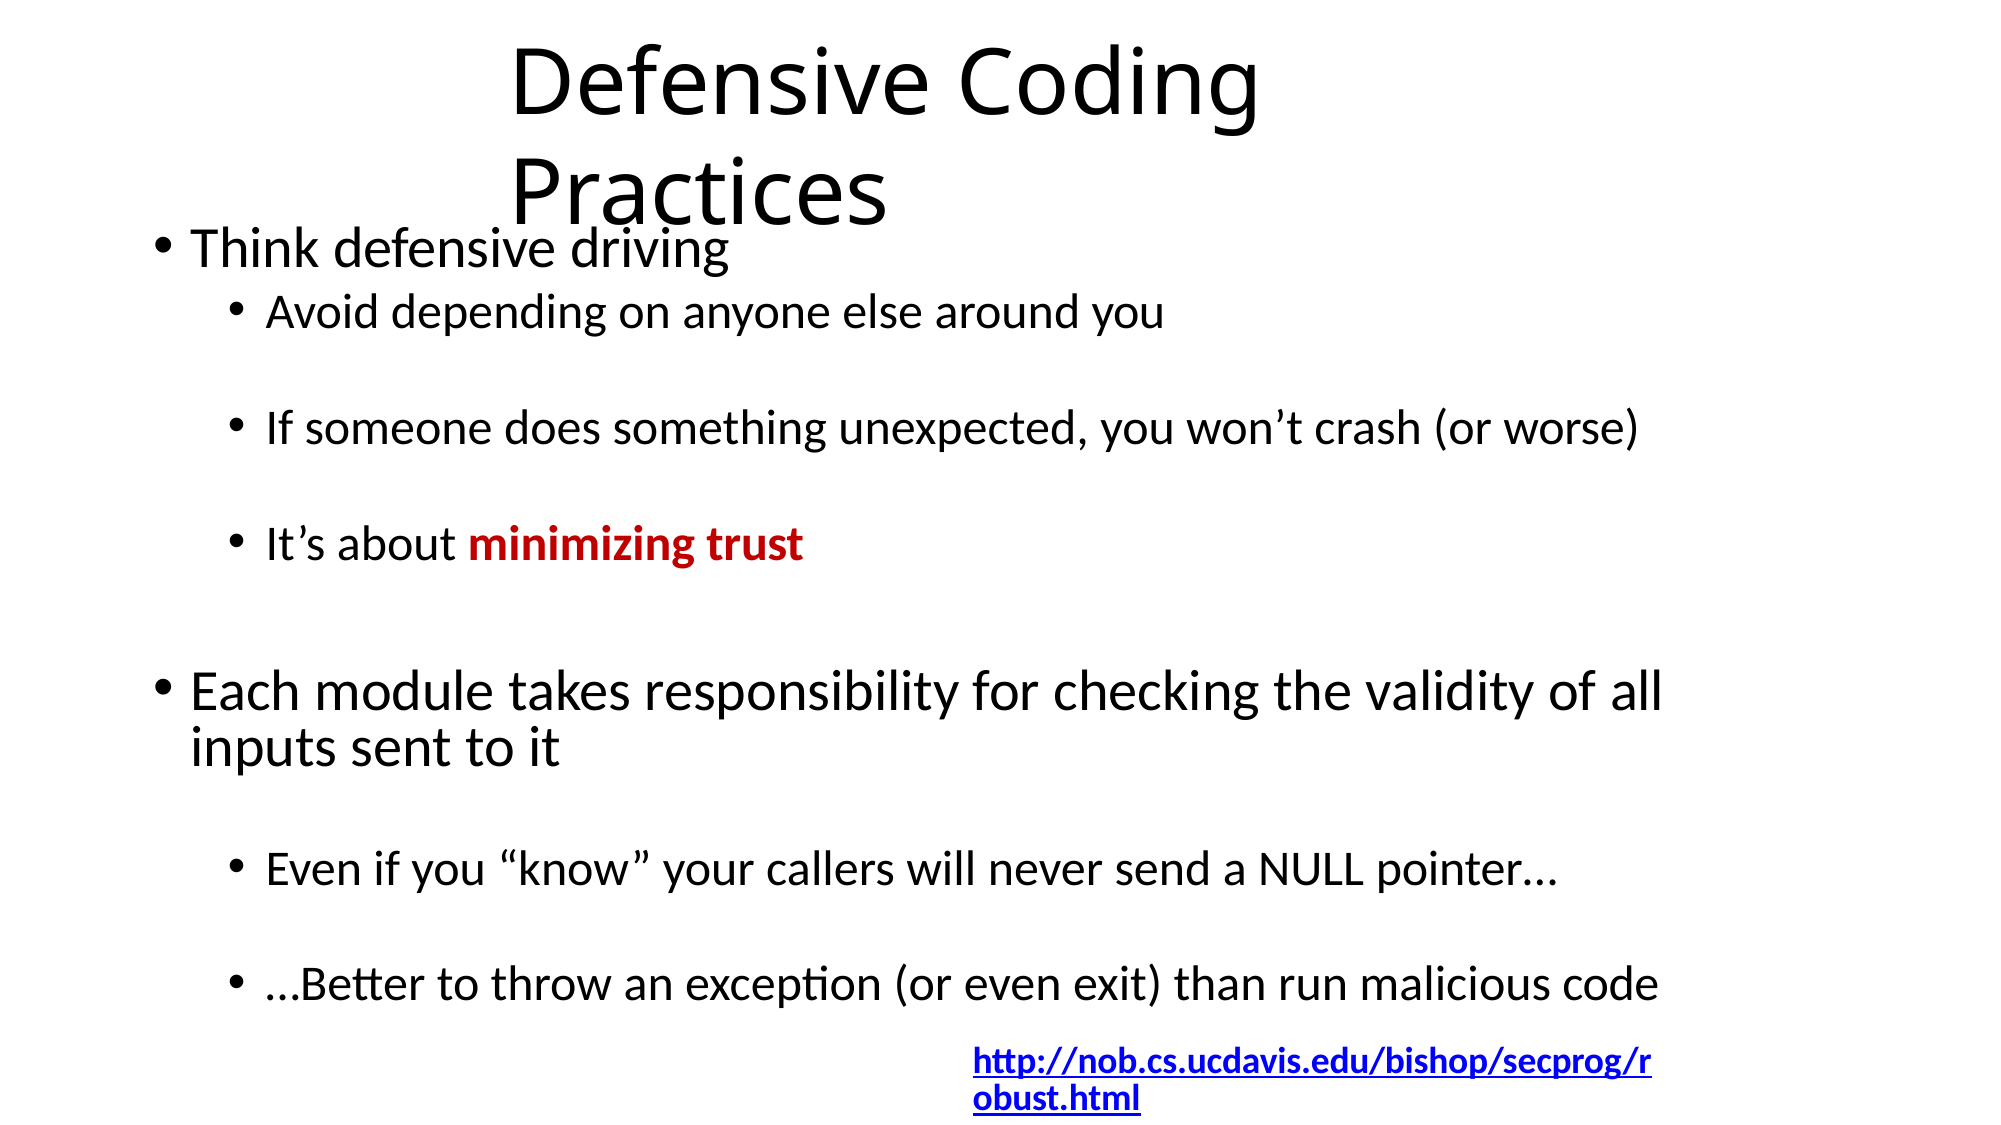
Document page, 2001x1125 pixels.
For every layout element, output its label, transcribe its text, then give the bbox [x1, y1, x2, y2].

text_box Think defensive driving Avoid depending on anyone else around you If someone does something unexpected, you won’t crash (or worse) It’s about minimizing trust Each module takes responsibility for checking the validity of all inputs sent to it Even if you “know” your callers will never send a NULL pointer… …Better to throw an exception (or even exit) than run malicious code http://nob.cs.ucdavis.edu/bishop/secprog/robust.html [151, 207, 1833, 1081]
title Defensive Coding Practices [506, 21, 1494, 207]
